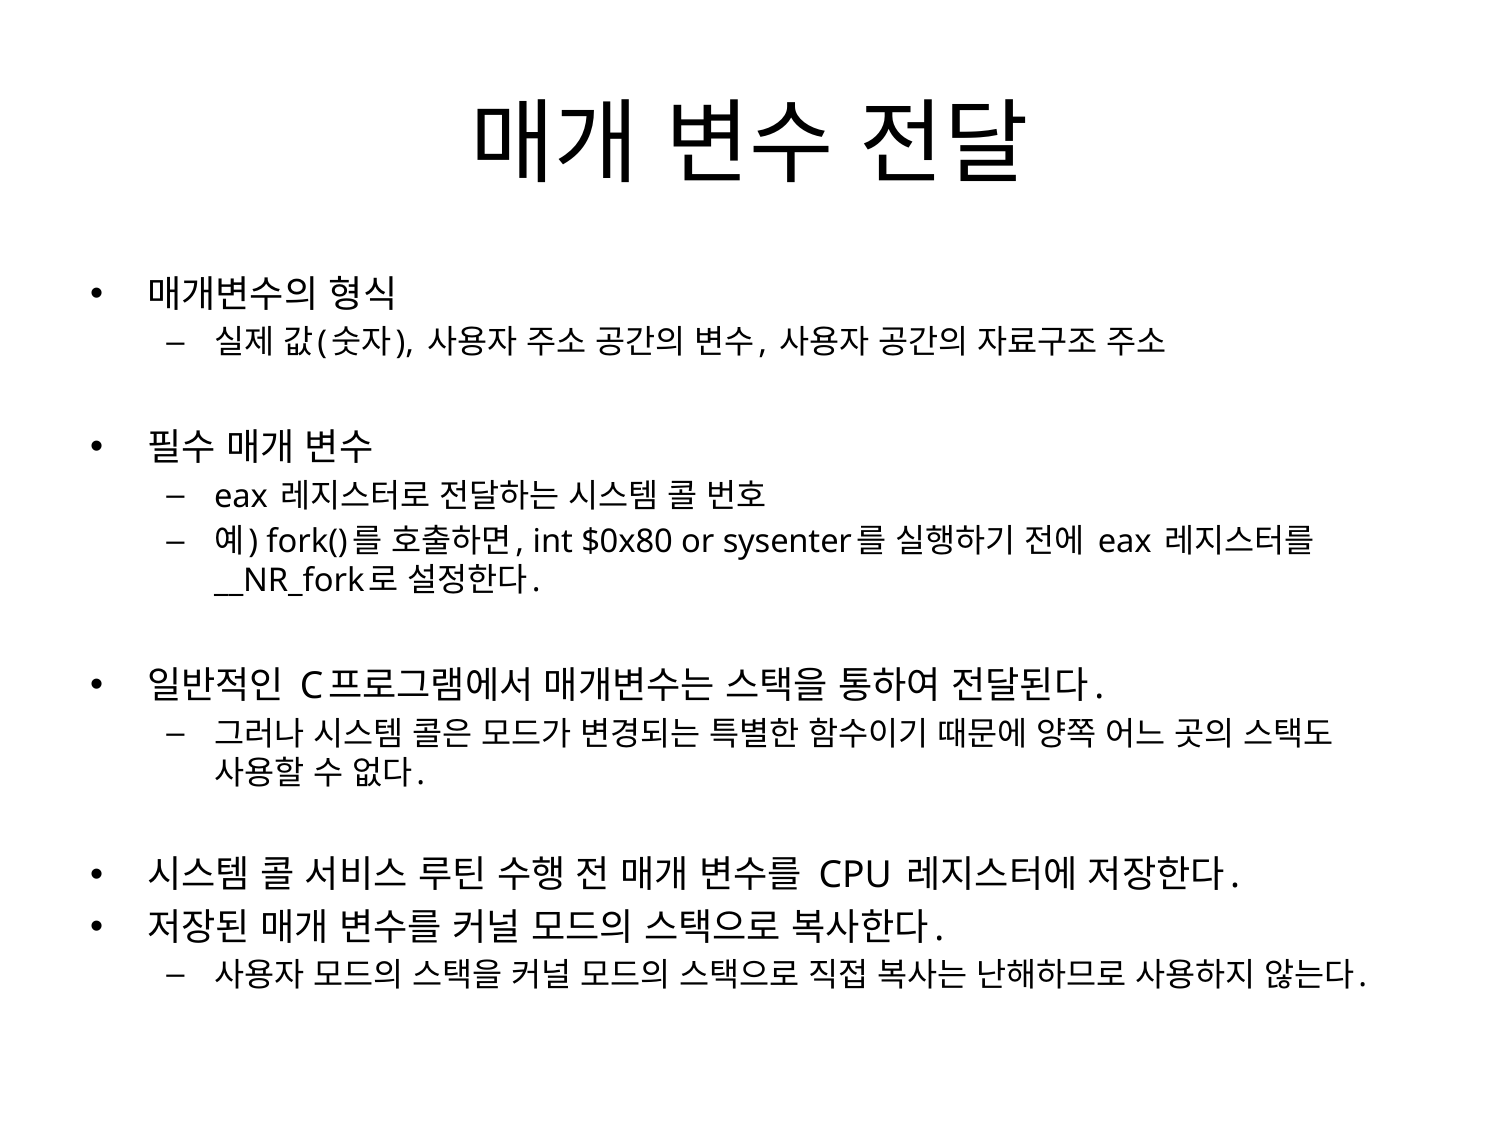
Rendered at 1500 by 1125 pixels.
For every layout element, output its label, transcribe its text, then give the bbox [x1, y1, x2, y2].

list 매개변수의 형식 실제 값(숫자), 사용자 주소 공간의 변수, 사용자 공간의 자료구조 주소 필수 매개 변수 eax 레지스터로 전달하는 시스템 콜 번호 예) fork()를 호출하면, int $0x80 or sysenter를 실행하기 전에 eax 레지스터를 __NR_fork로 설정한다. 일반적인 C프로그램에서 매개변수는 스택을 통하여 전달된다. 그러나 시스템 콜은 모드가 변경되는 특별한 함수이기 때문에 양쪽 어느 곳의 스택도 사용할 수 없다. 시스템 콜 서비스 루틴 수행 전 매개 변수를 CPU 레지스터에 저장한다. 저장된 매개 변수를 커널 모드의 스택으로 복사한다. 사용자 모드의 스택을 커널 모드의 스택으로 직접 복사는 난해하므로 사용하지 않는다. [75, 262, 1425, 1005]
title 매개 변수 전달 [75, 45, 1425, 233]
